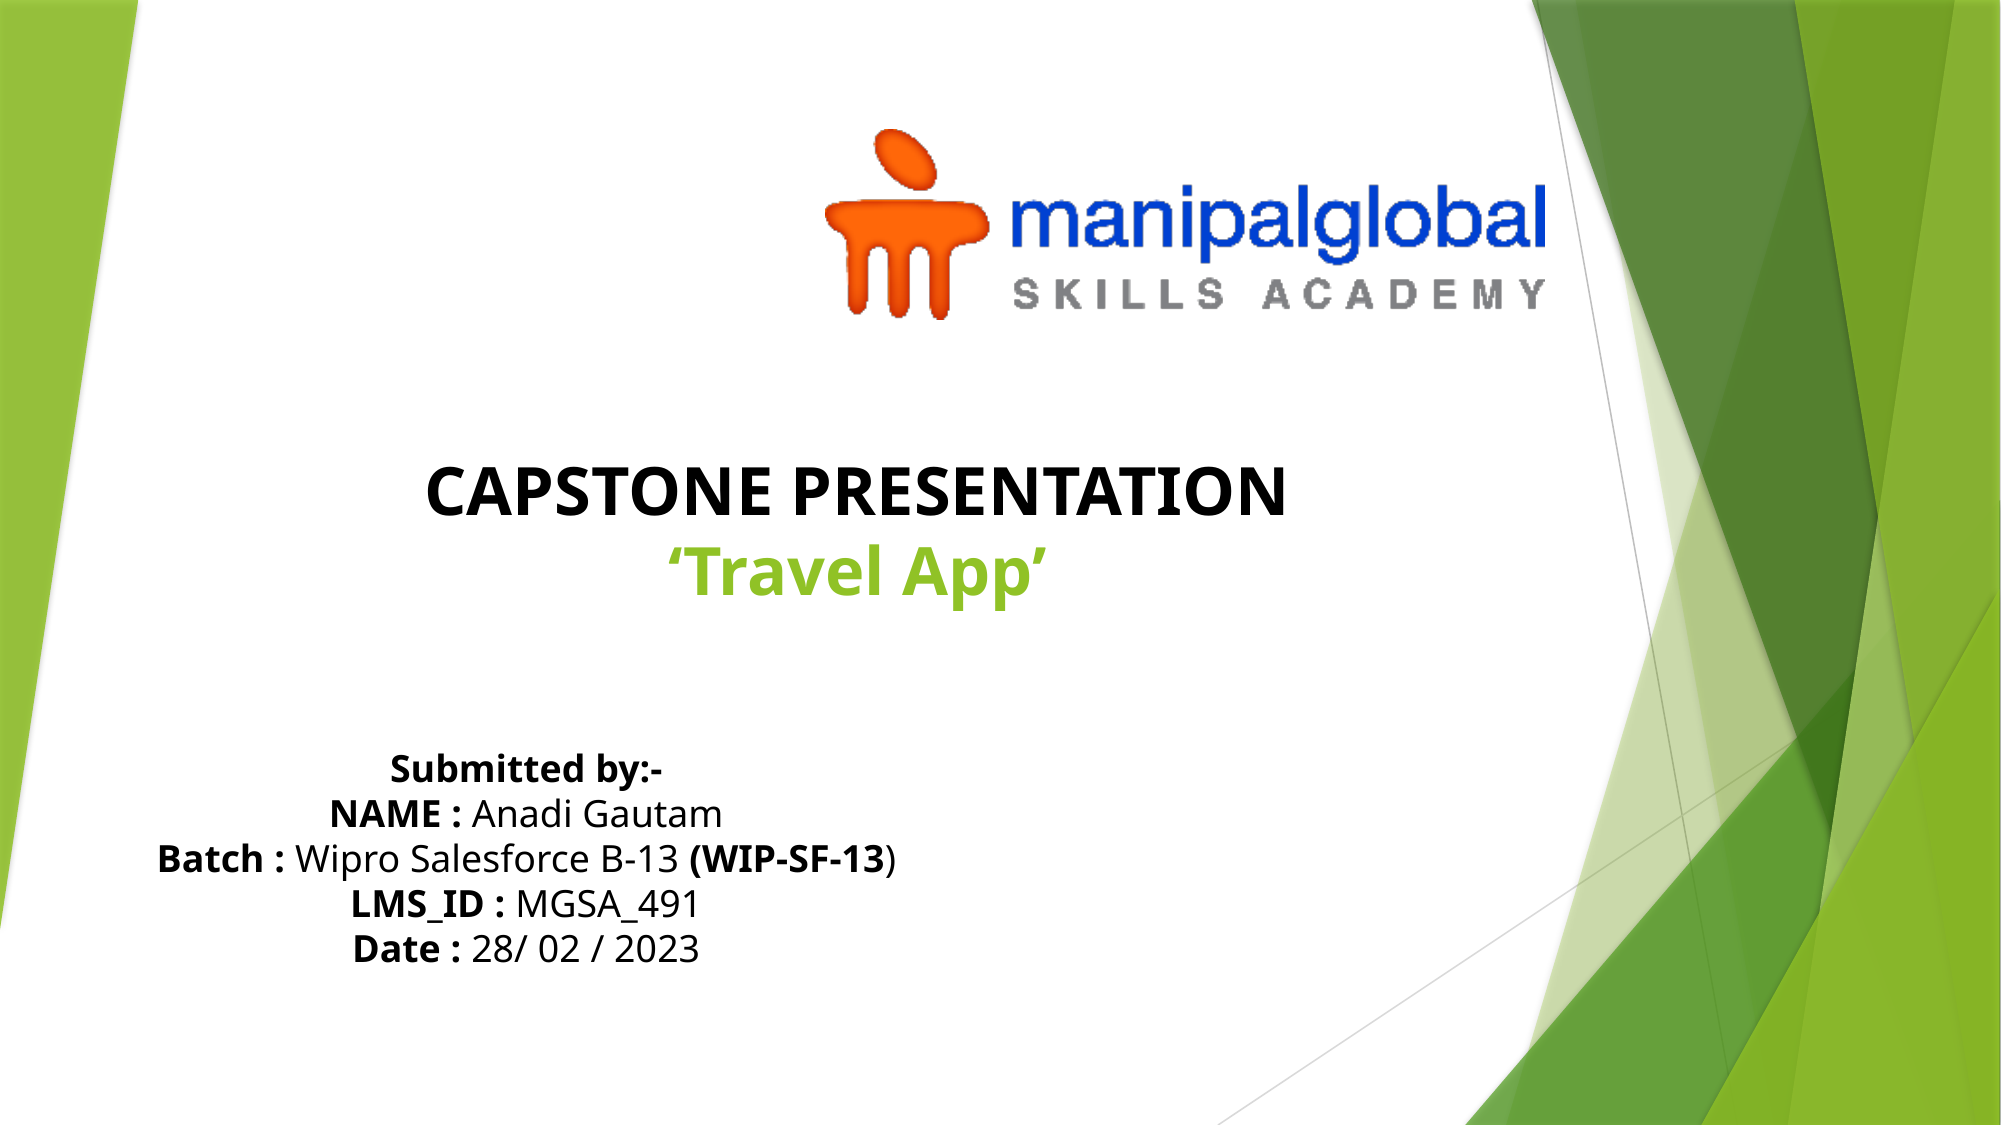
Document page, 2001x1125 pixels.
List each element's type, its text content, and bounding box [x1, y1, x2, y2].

picture [824, 128, 1546, 321]
text_box CAPSTONE PRESENTATION ‘Travel App’ [183, 441, 1532, 706]
text_box Submitted by:- NAME : Anadi Gautam Batch : Wipro Salesforce B-13 (WIP-SF-13) LMS_ID : MGSA_491 Date : 28/ 02 / 2023 [72, 662, 981, 977]
